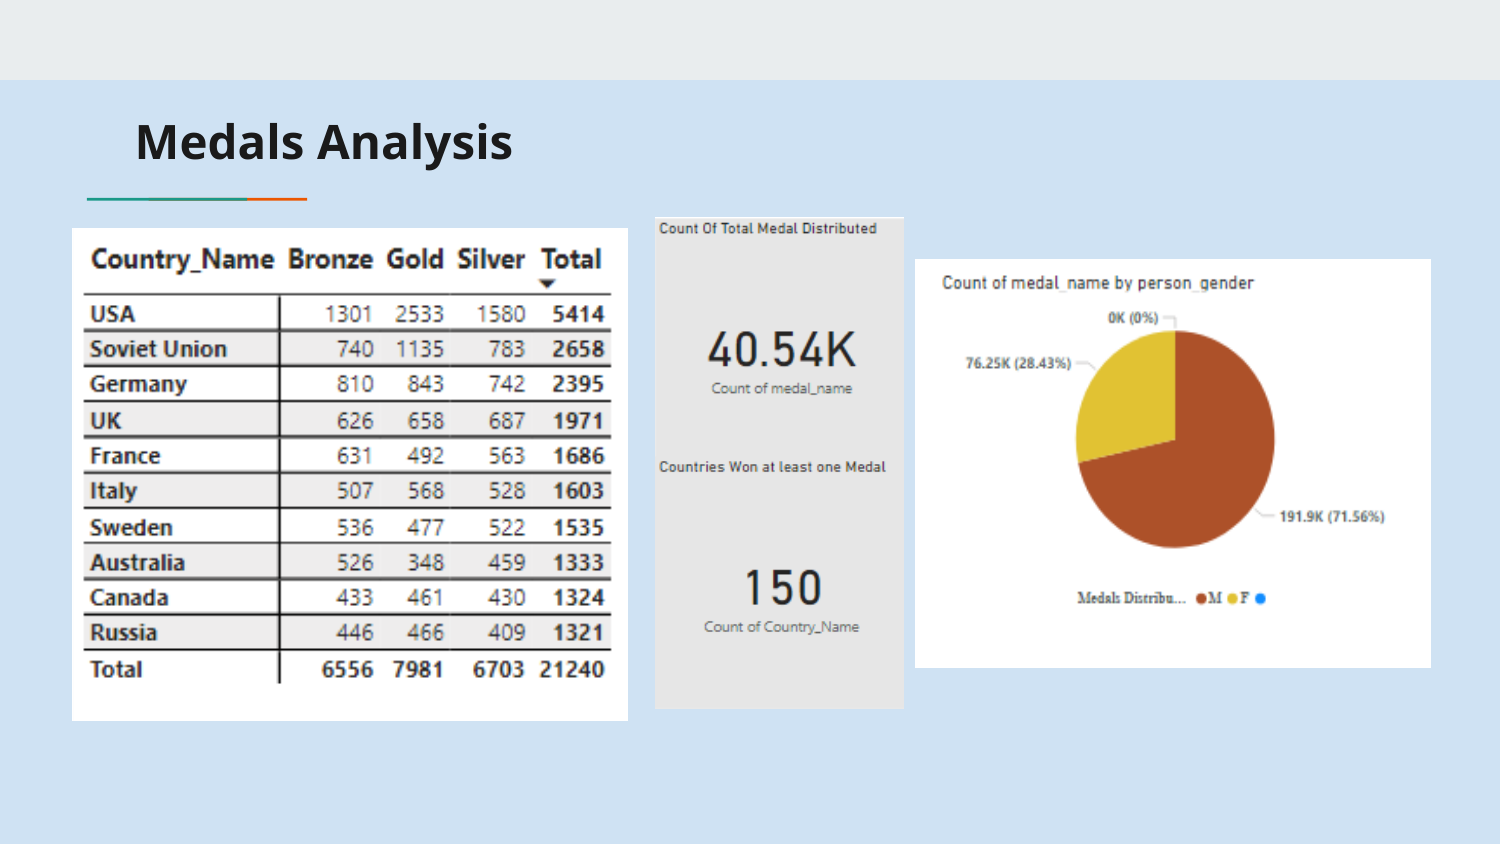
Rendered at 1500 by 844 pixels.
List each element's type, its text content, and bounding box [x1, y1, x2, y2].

title Medals Analysis [119, 96, 1381, 185]
picture [915, 259, 1431, 668]
picture [72, 228, 628, 721]
picture [655, 216, 904, 709]
